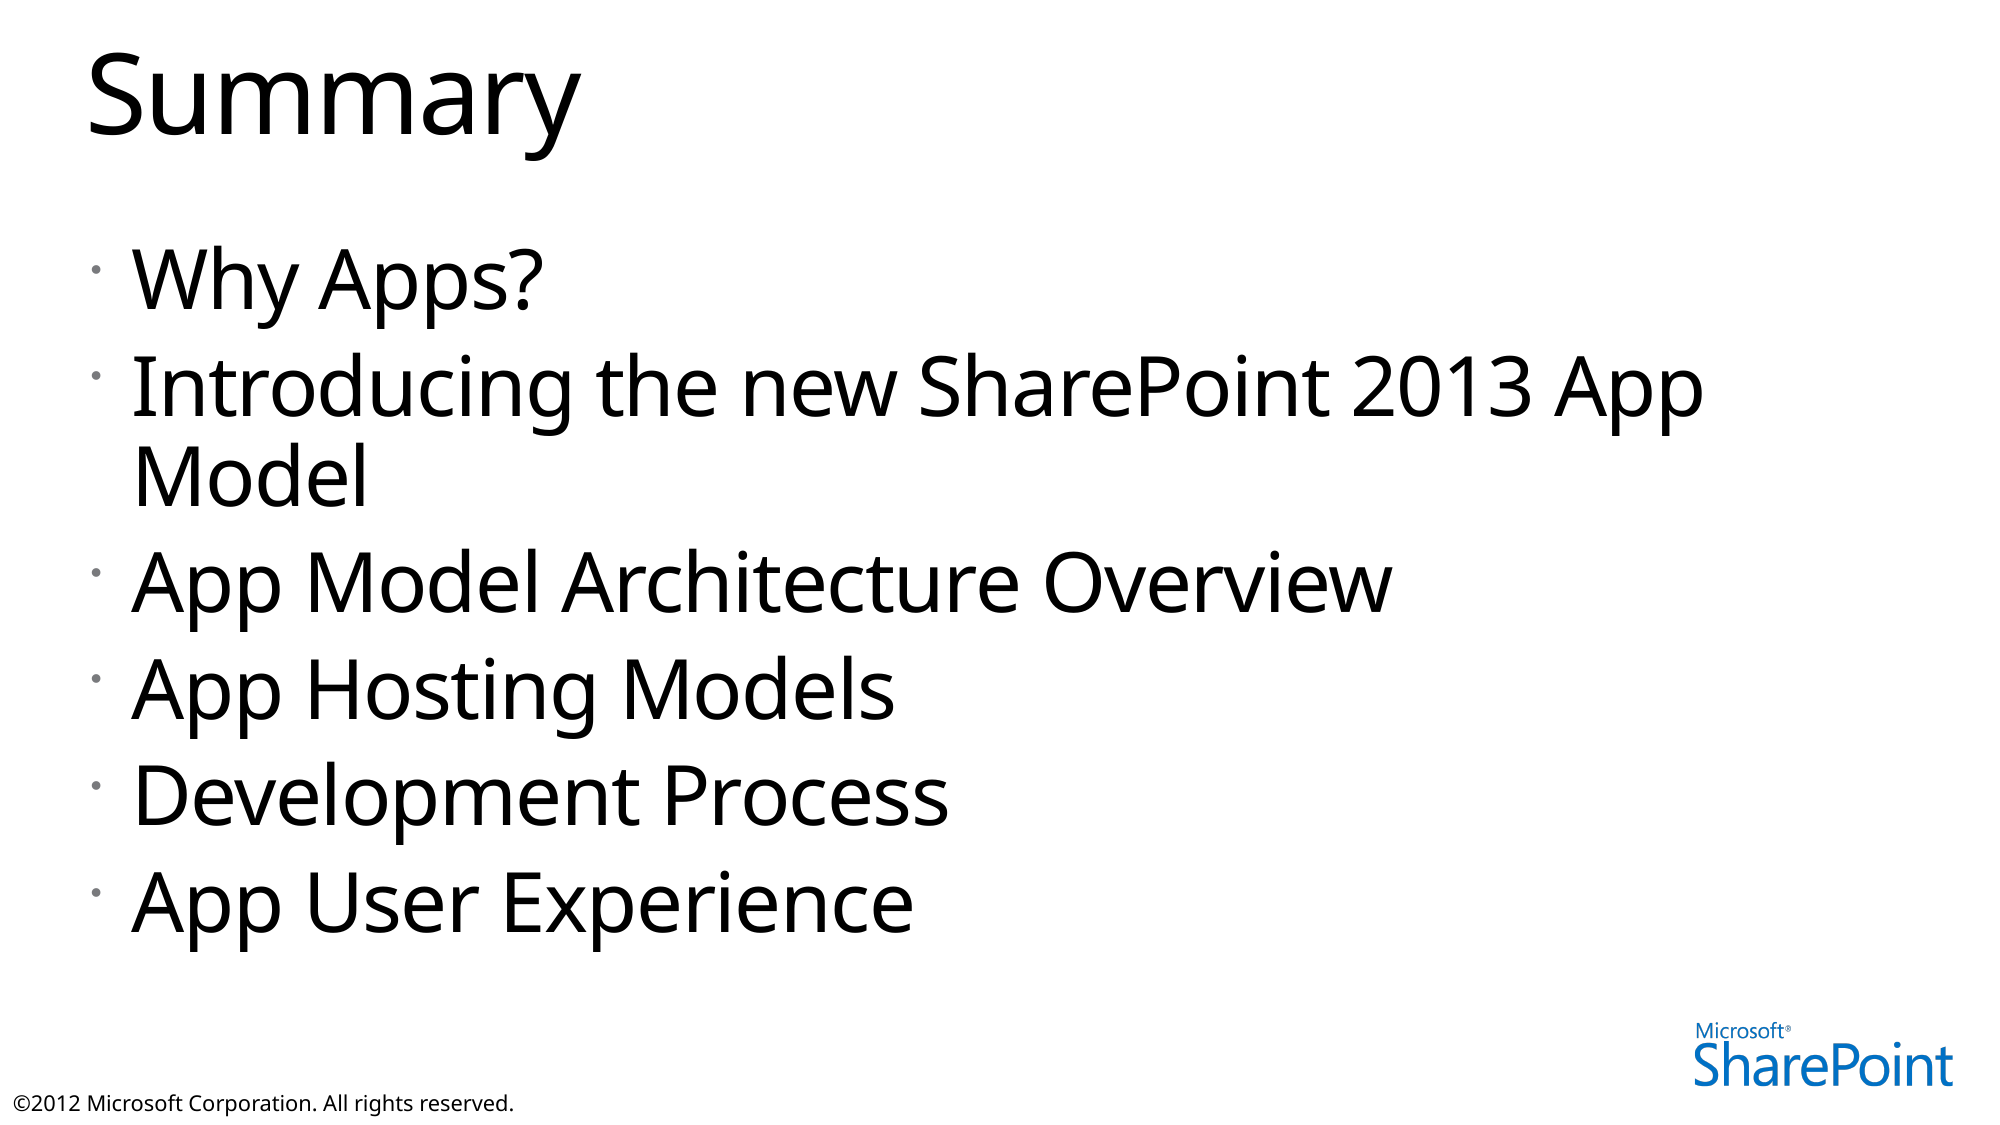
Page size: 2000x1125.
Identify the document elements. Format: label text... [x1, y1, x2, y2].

picture [1690, 1007, 1953, 1098]
title Summary [85, 37, 1914, 161]
list Why Apps? Introducing the new SharePoint 2013 App Model App Model Architecture Overview App Hosting Models Development Process App User Experience [85, 237, 1914, 573]
